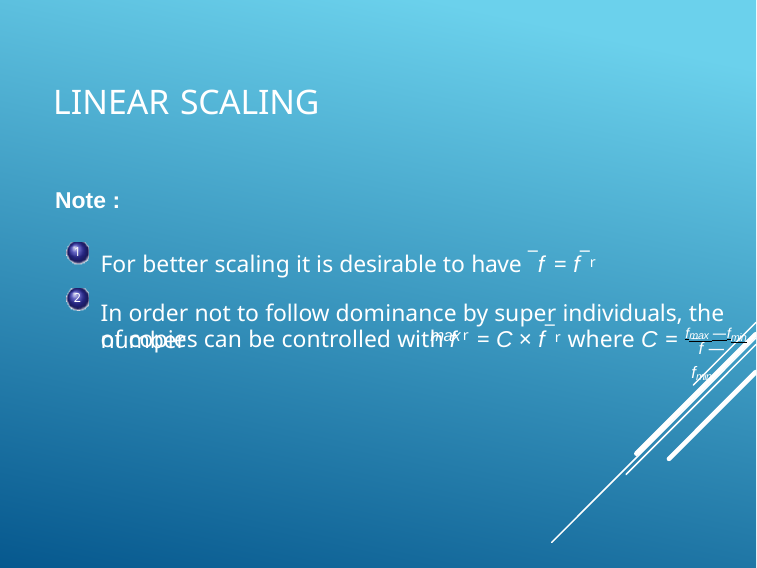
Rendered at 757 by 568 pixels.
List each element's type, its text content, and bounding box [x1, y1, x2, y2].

picture [66, 242, 89, 265]
text_box For better scaling it is desirable to have ¯f = f¯r In order not to follow dominance by super individuals, the number [94, 236, 757, 354]
title Linear scaling [51, 50, 594, 149]
text_box ¯f —fmin [685, 327, 744, 383]
text_box of copies can be controlled with f r = C × f¯r where C = fmax —fmin [94, 310, 756, 354]
text_box Note : [53, 183, 122, 214]
picture [66, 288, 89, 311]
